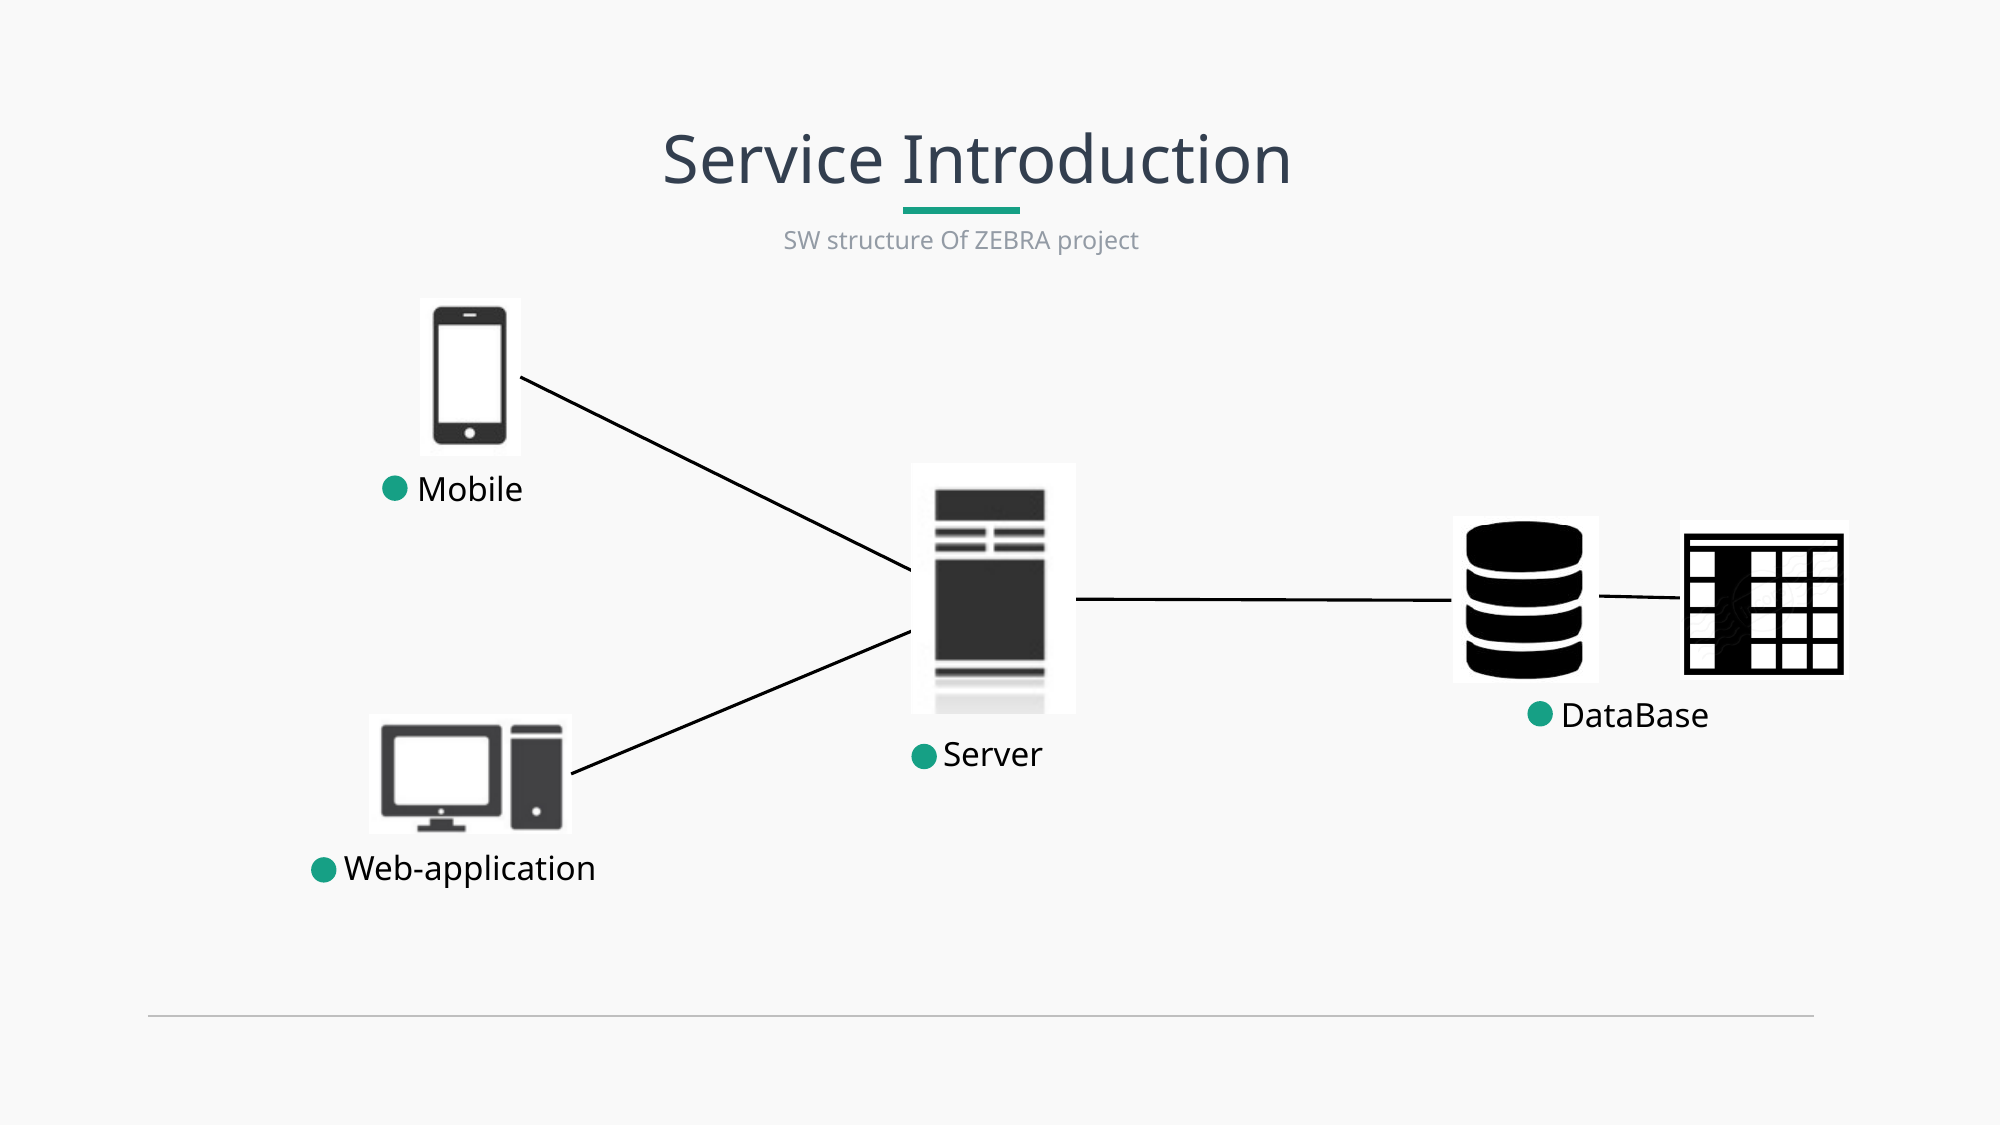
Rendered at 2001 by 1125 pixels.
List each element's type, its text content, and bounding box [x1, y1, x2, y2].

text_box SW structure Of ZEBRA project [700, 217, 1223, 263]
text_box [919, 742, 938, 771]
text_box [381, 474, 409, 502]
text_box Server [804, 725, 1182, 781]
text_box [310, 856, 338, 884]
text_box Service Introduction [618, 109, 1339, 205]
text_box DataBase [1446, 686, 1824, 742]
picture [911, 463, 1076, 714]
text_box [520, 376, 919, 574]
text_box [571, 628, 919, 774]
picture [369, 714, 572, 834]
text_box Web-application [281, 839, 659, 895]
text_box Mobile [336, 460, 520, 515]
picture [1680, 520, 1849, 680]
picture [420, 298, 521, 456]
text_box [1526, 700, 1554, 728]
picture [1453, 516, 1599, 683]
